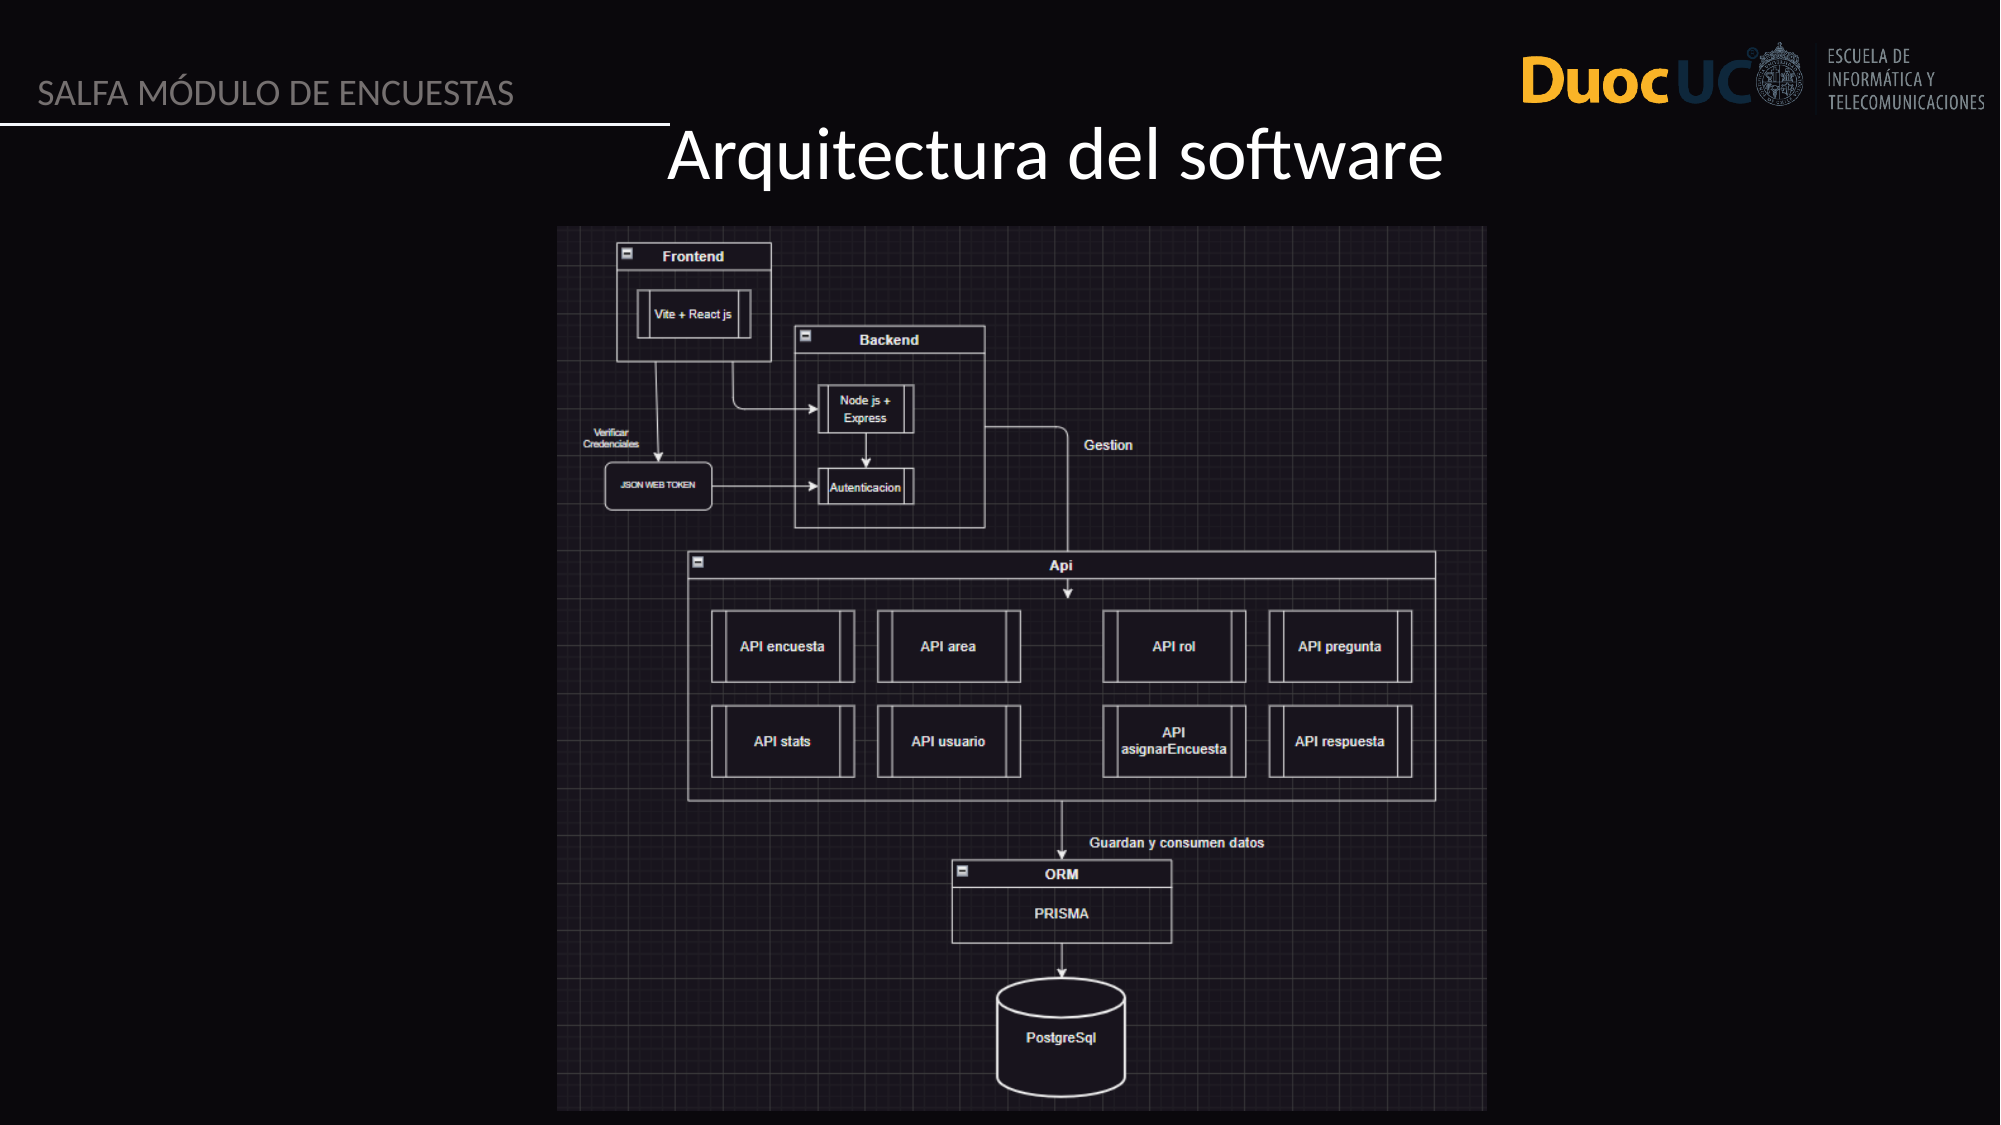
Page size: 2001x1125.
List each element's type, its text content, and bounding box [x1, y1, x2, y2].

text_box SALFA MÓDULO DE ENCUESTAS [22, 60, 1514, 121]
text_box Arquitectura del software [459, 121, 1654, 237]
picture [557, 226, 1488, 1111]
text_box SALFA MÓDULO DE ENCUESTAS [1989, 60, 2000, 121]
picture [1520, 22, 1985, 144]
